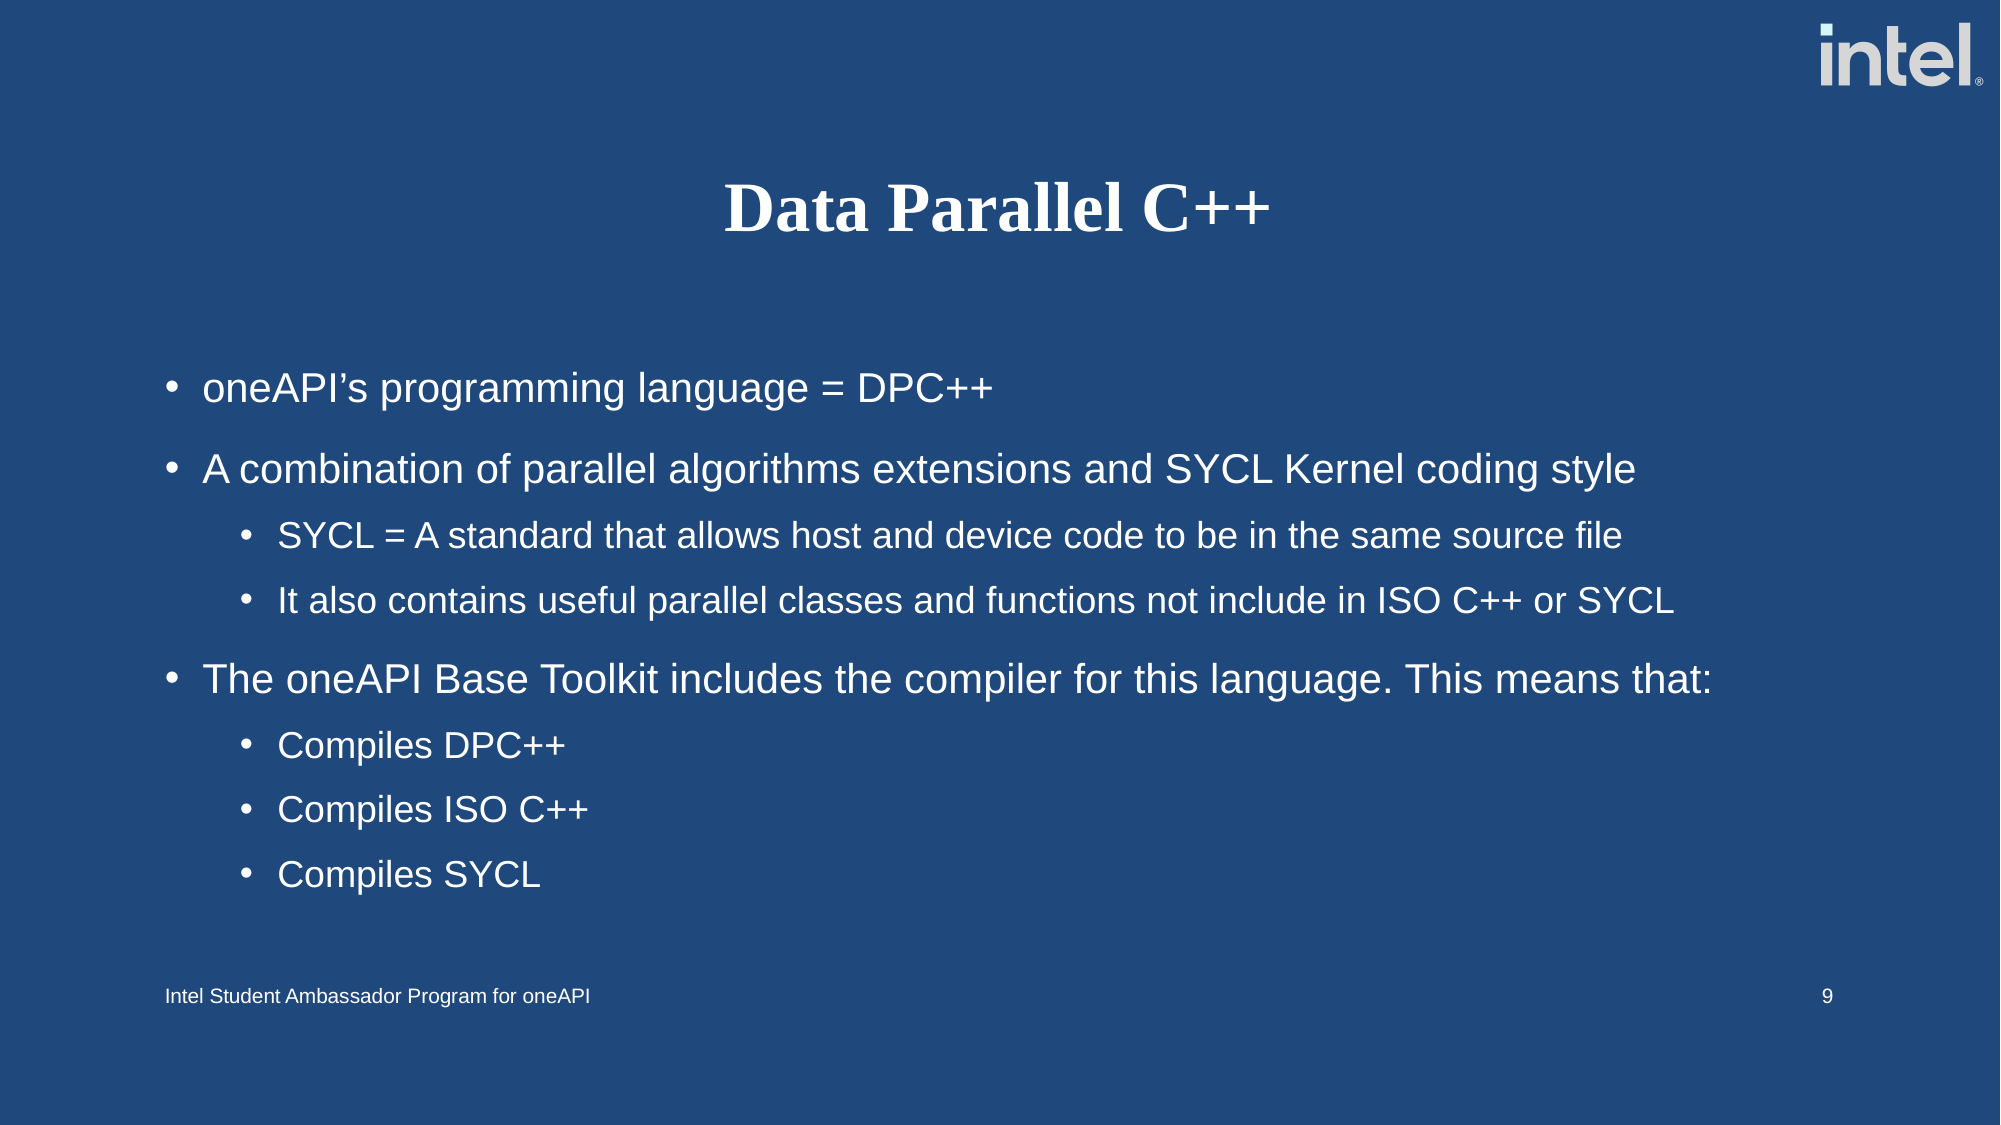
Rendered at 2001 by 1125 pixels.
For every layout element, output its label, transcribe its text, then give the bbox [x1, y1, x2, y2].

title Data Parallel C++ [149, 99, 1849, 318]
footer Intel Student Ambassador Program for oneAPI [149, 965, 1245, 1025]
slide_number 9 [1724, 965, 1849, 1025]
list oneAPI’s programming language = DPC++ A combination of parallel algorithms extensions and SYCL Kernel coding style SYCL = A standard that allows host and device code to be in the same source file It also contains useful parallel classes and functions not include in ISO C++ or SYCL The oneAPI Base Toolkit includes the compiler for this language. This means that: Compiles DPC++ Compiles ISO C++ Compiles SYCL [149, 343, 1849, 950]
